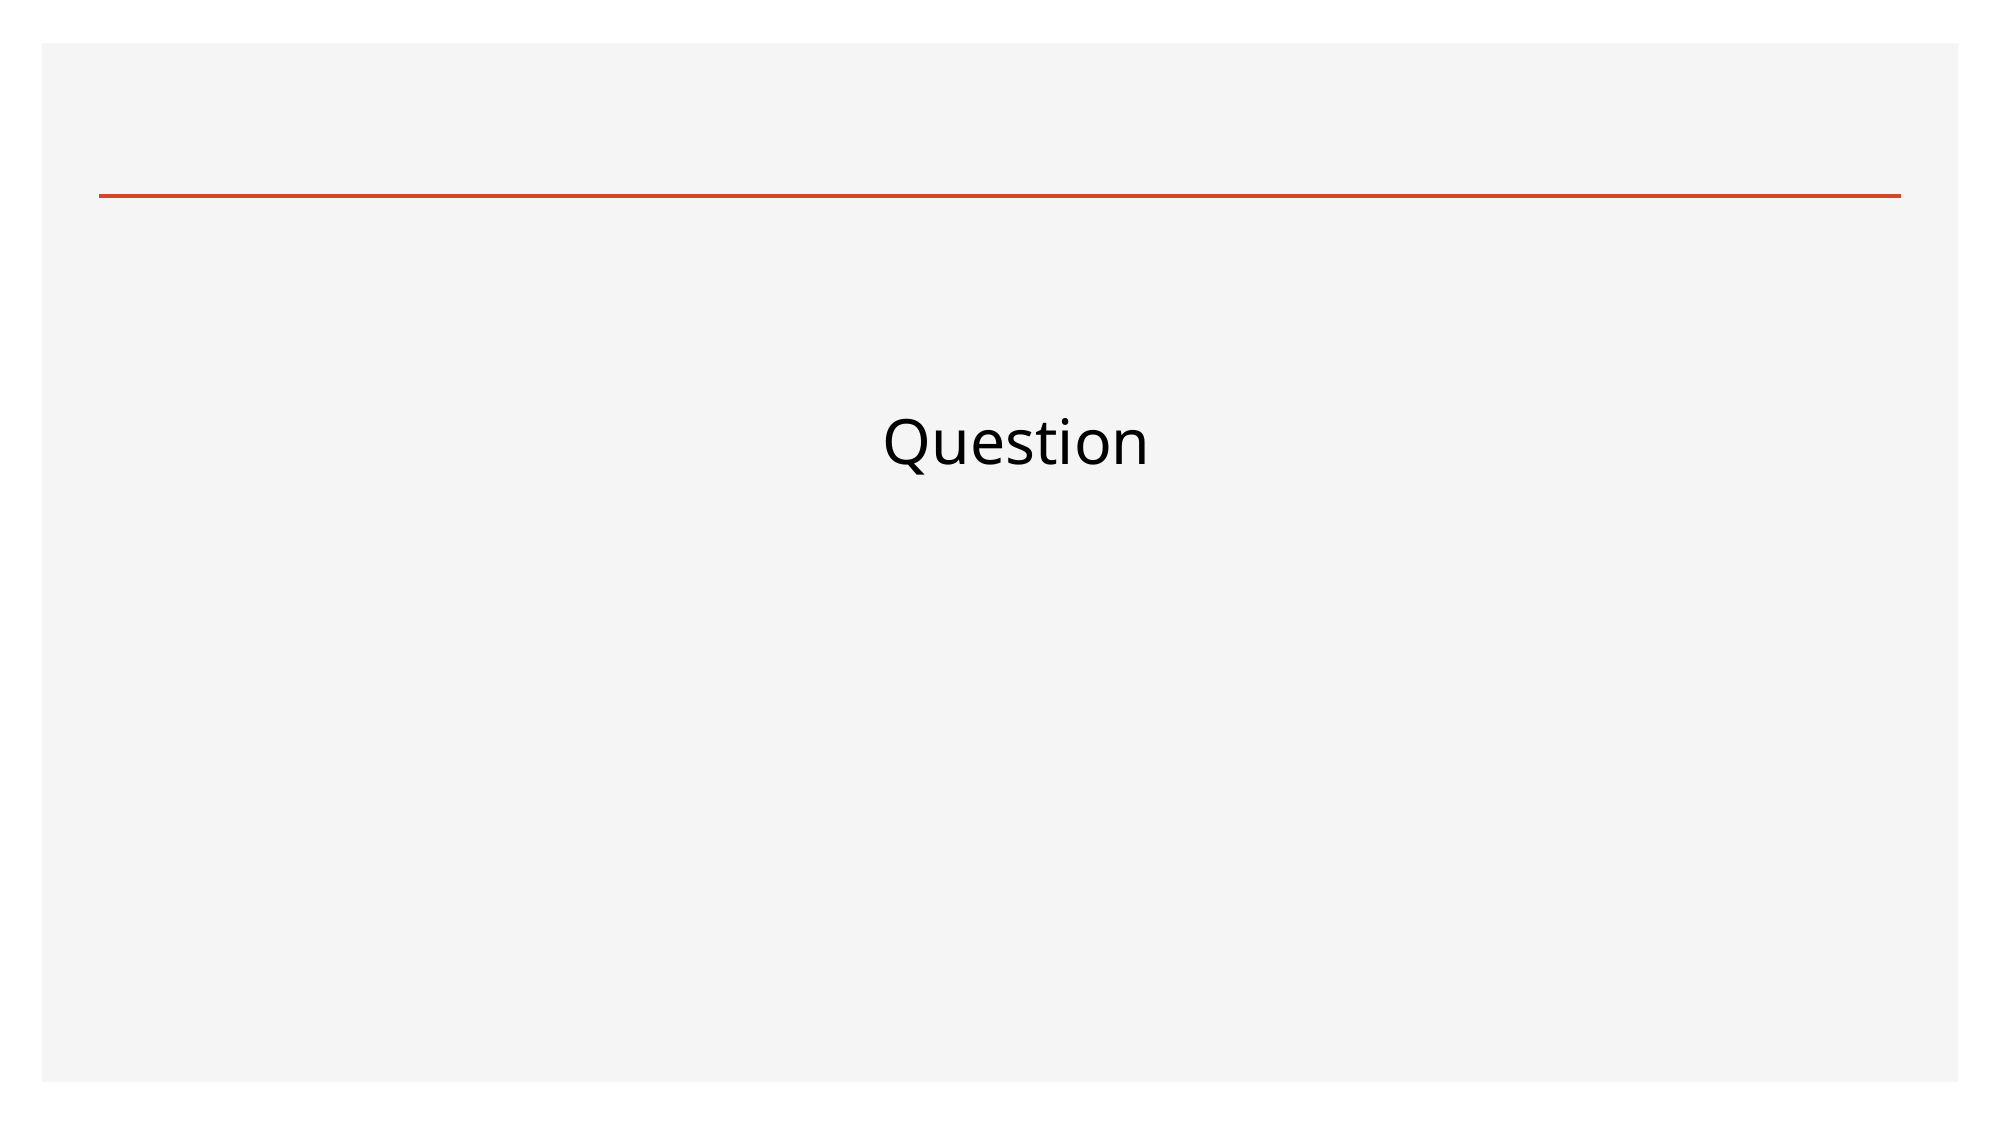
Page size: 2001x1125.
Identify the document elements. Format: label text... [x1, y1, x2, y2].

subtitle Question [266, 357, 1767, 629]
